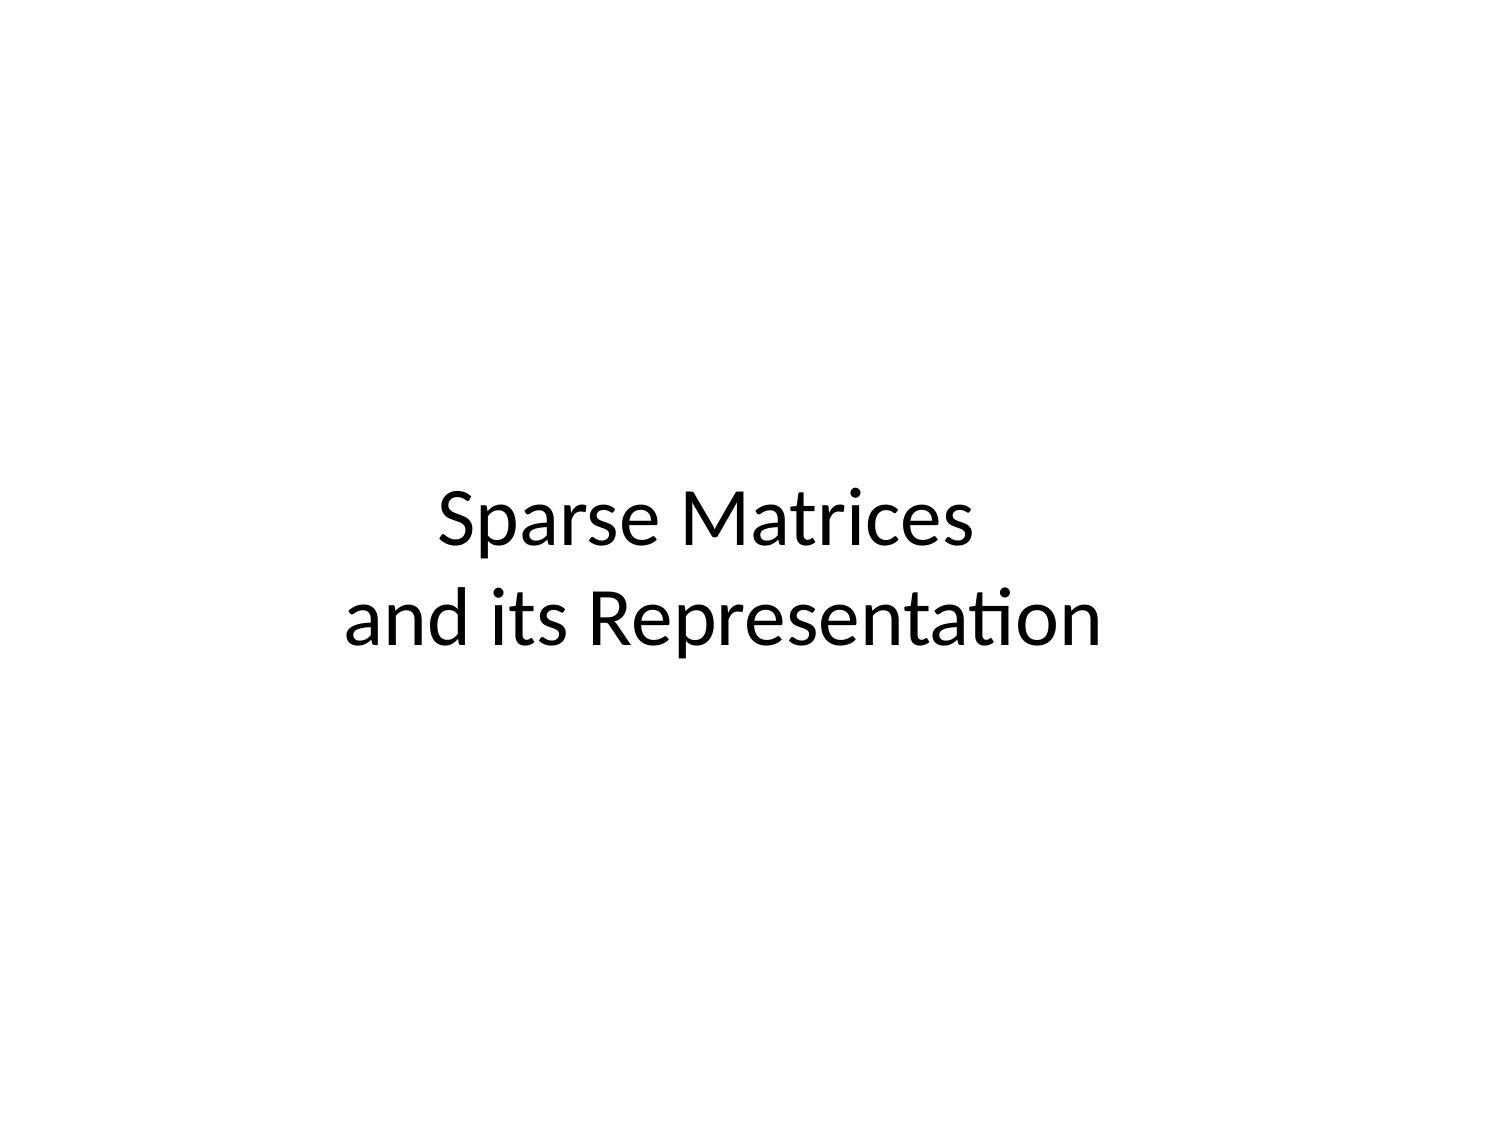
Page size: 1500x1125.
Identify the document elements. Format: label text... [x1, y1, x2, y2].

title Sparse Matrices and its Representation [99, 462, 1285, 665]
